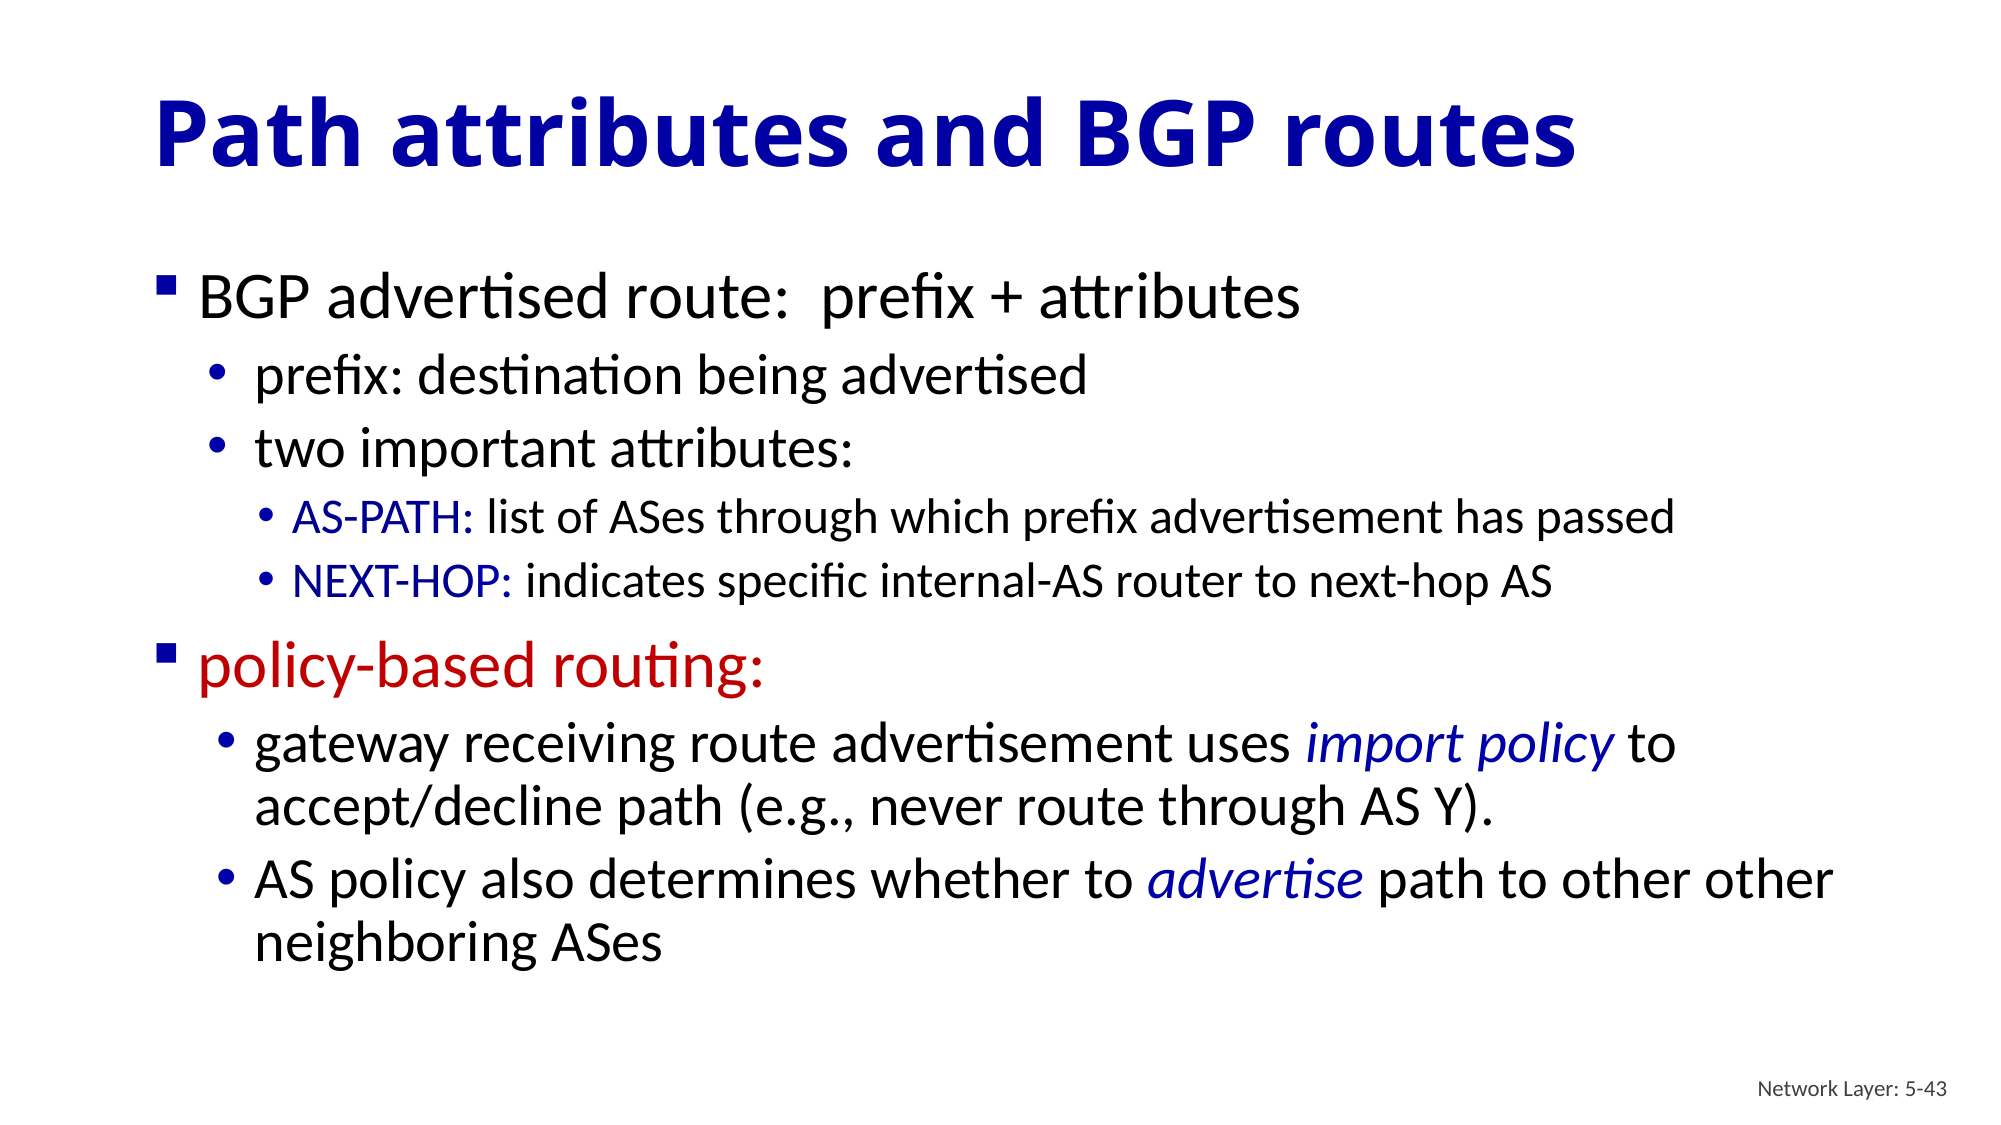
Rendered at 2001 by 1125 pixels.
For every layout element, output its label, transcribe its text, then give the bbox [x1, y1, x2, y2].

title Path attributes and BGP routes [137, 63, 1863, 211]
text_box BGP advertised route: prefix + attributes prefix: destination being advertised two important attributes: AS-PATH: list of ASes through which prefix advertisement has passed NEXT-HOP: indicates specific internal-AS router to next-hop AS policy-based routing: gateway receiving route advertisement uses import policy to accept/decline path (e.g., never route through AS Y). AS policy also determines whether to advertise path to other other neighboring ASes [125, 253, 1924, 1081]
slide_number Network Layer: 5-43 [1512, 1056, 1963, 1117]
